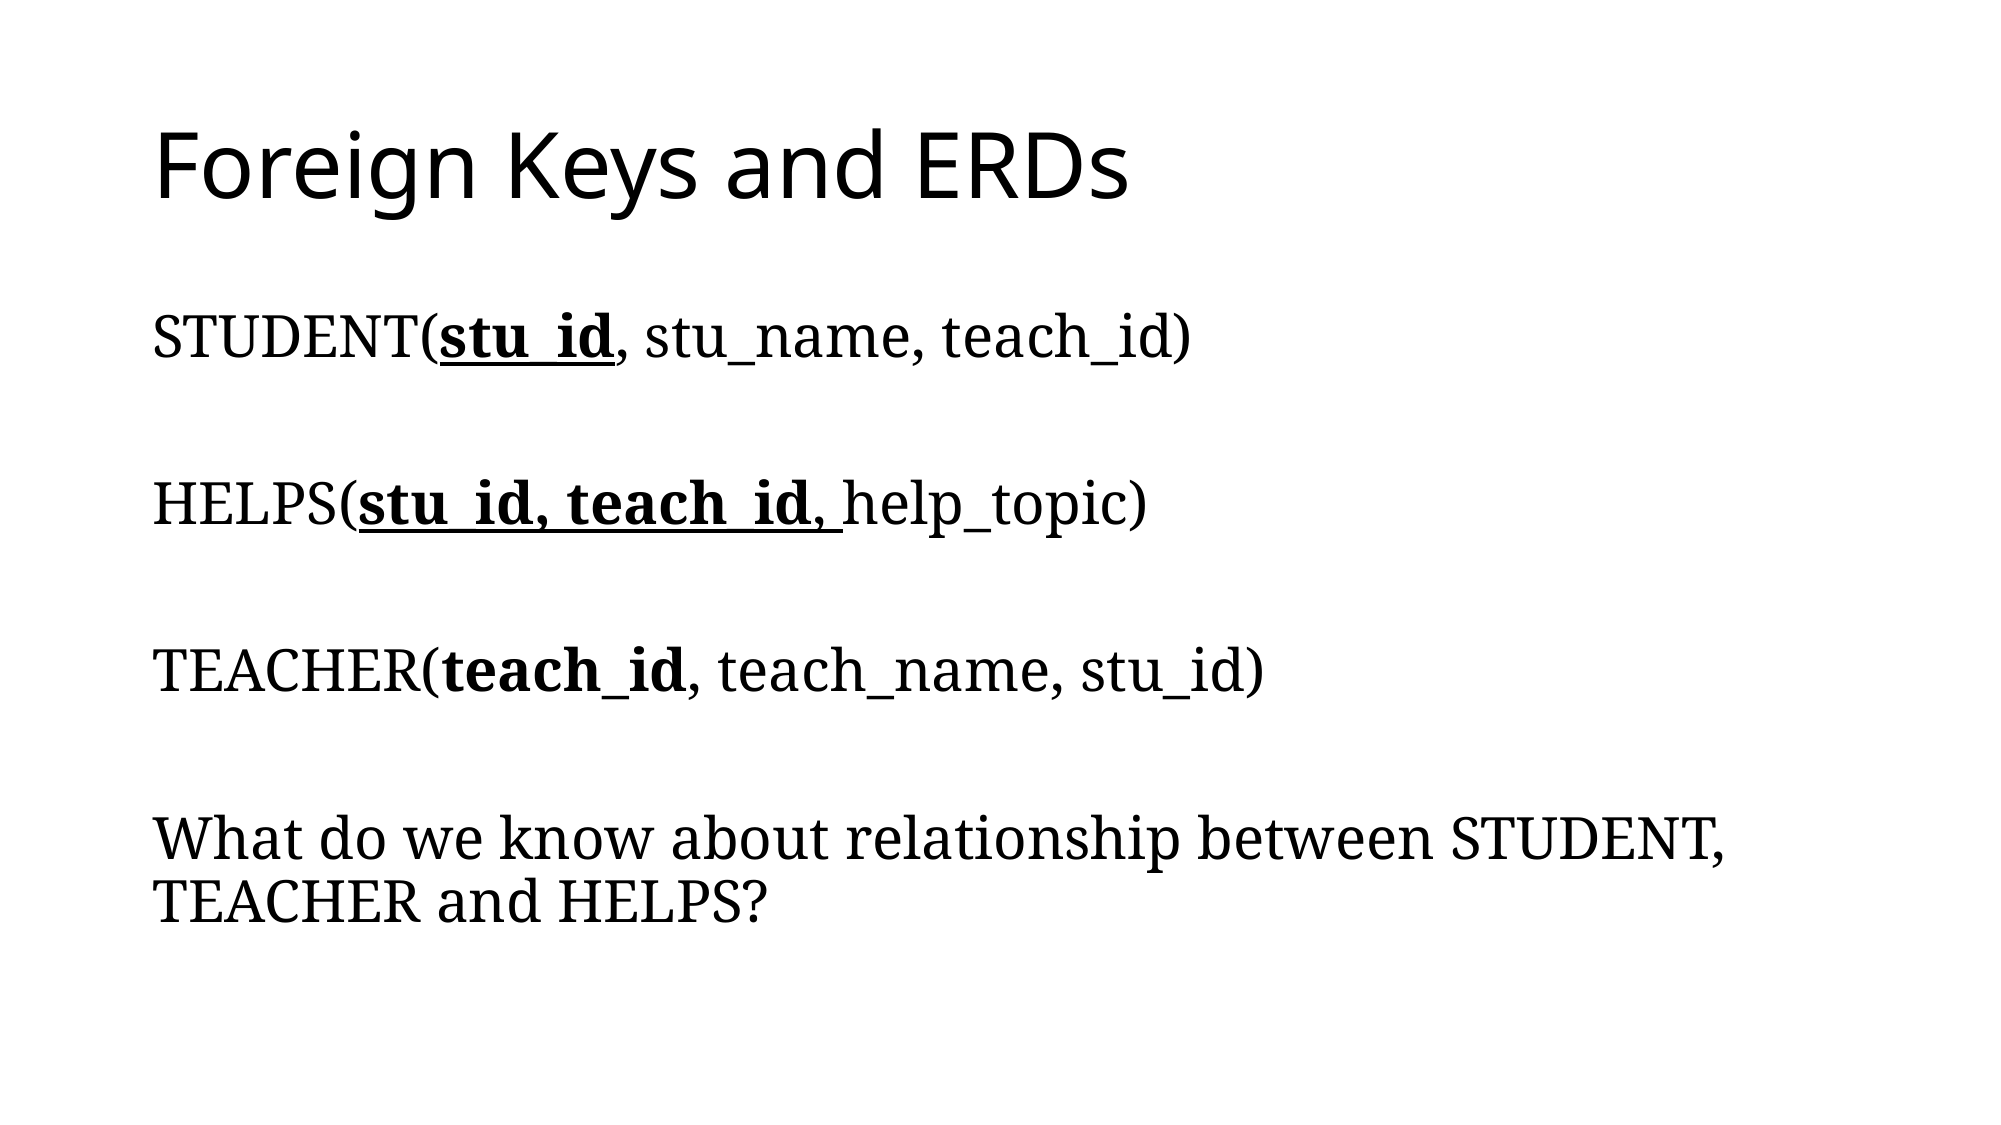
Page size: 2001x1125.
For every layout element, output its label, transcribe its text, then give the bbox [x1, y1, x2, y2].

title Foreign Keys and ERDs [137, 59, 1863, 278]
list STUDENT(stu_id, stu_name, teach_id) HELPS(stu_id, teach_id, help_topic) TEACHER(teach_id, teach_name, stu_id) What do we know about relationship between STUDENT, TEACHER and HELPS? [137, 299, 1863, 1014]
